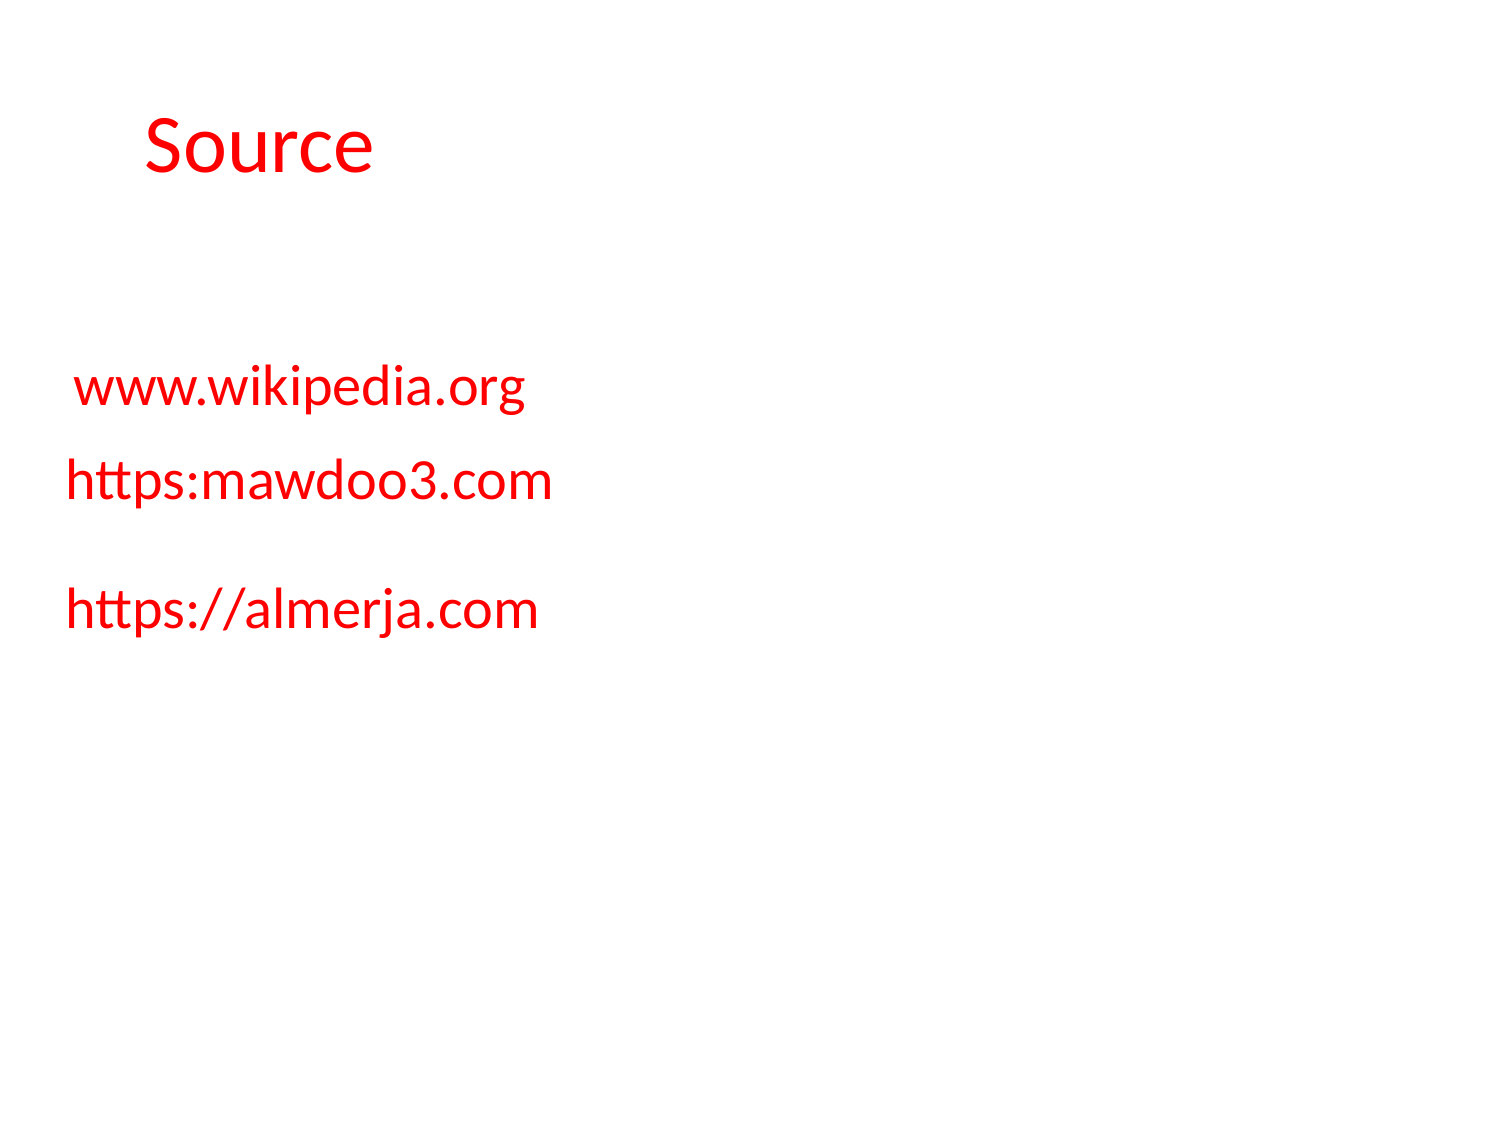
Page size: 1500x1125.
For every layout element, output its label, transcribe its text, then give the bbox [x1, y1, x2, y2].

text_box https://almerja.com [50, 562, 556, 648]
text_box Source [130, 82, 391, 197]
text_box https:mawdoo3.com [50, 433, 569, 519]
text_box www.wikipedia.org [58, 339, 633, 425]
